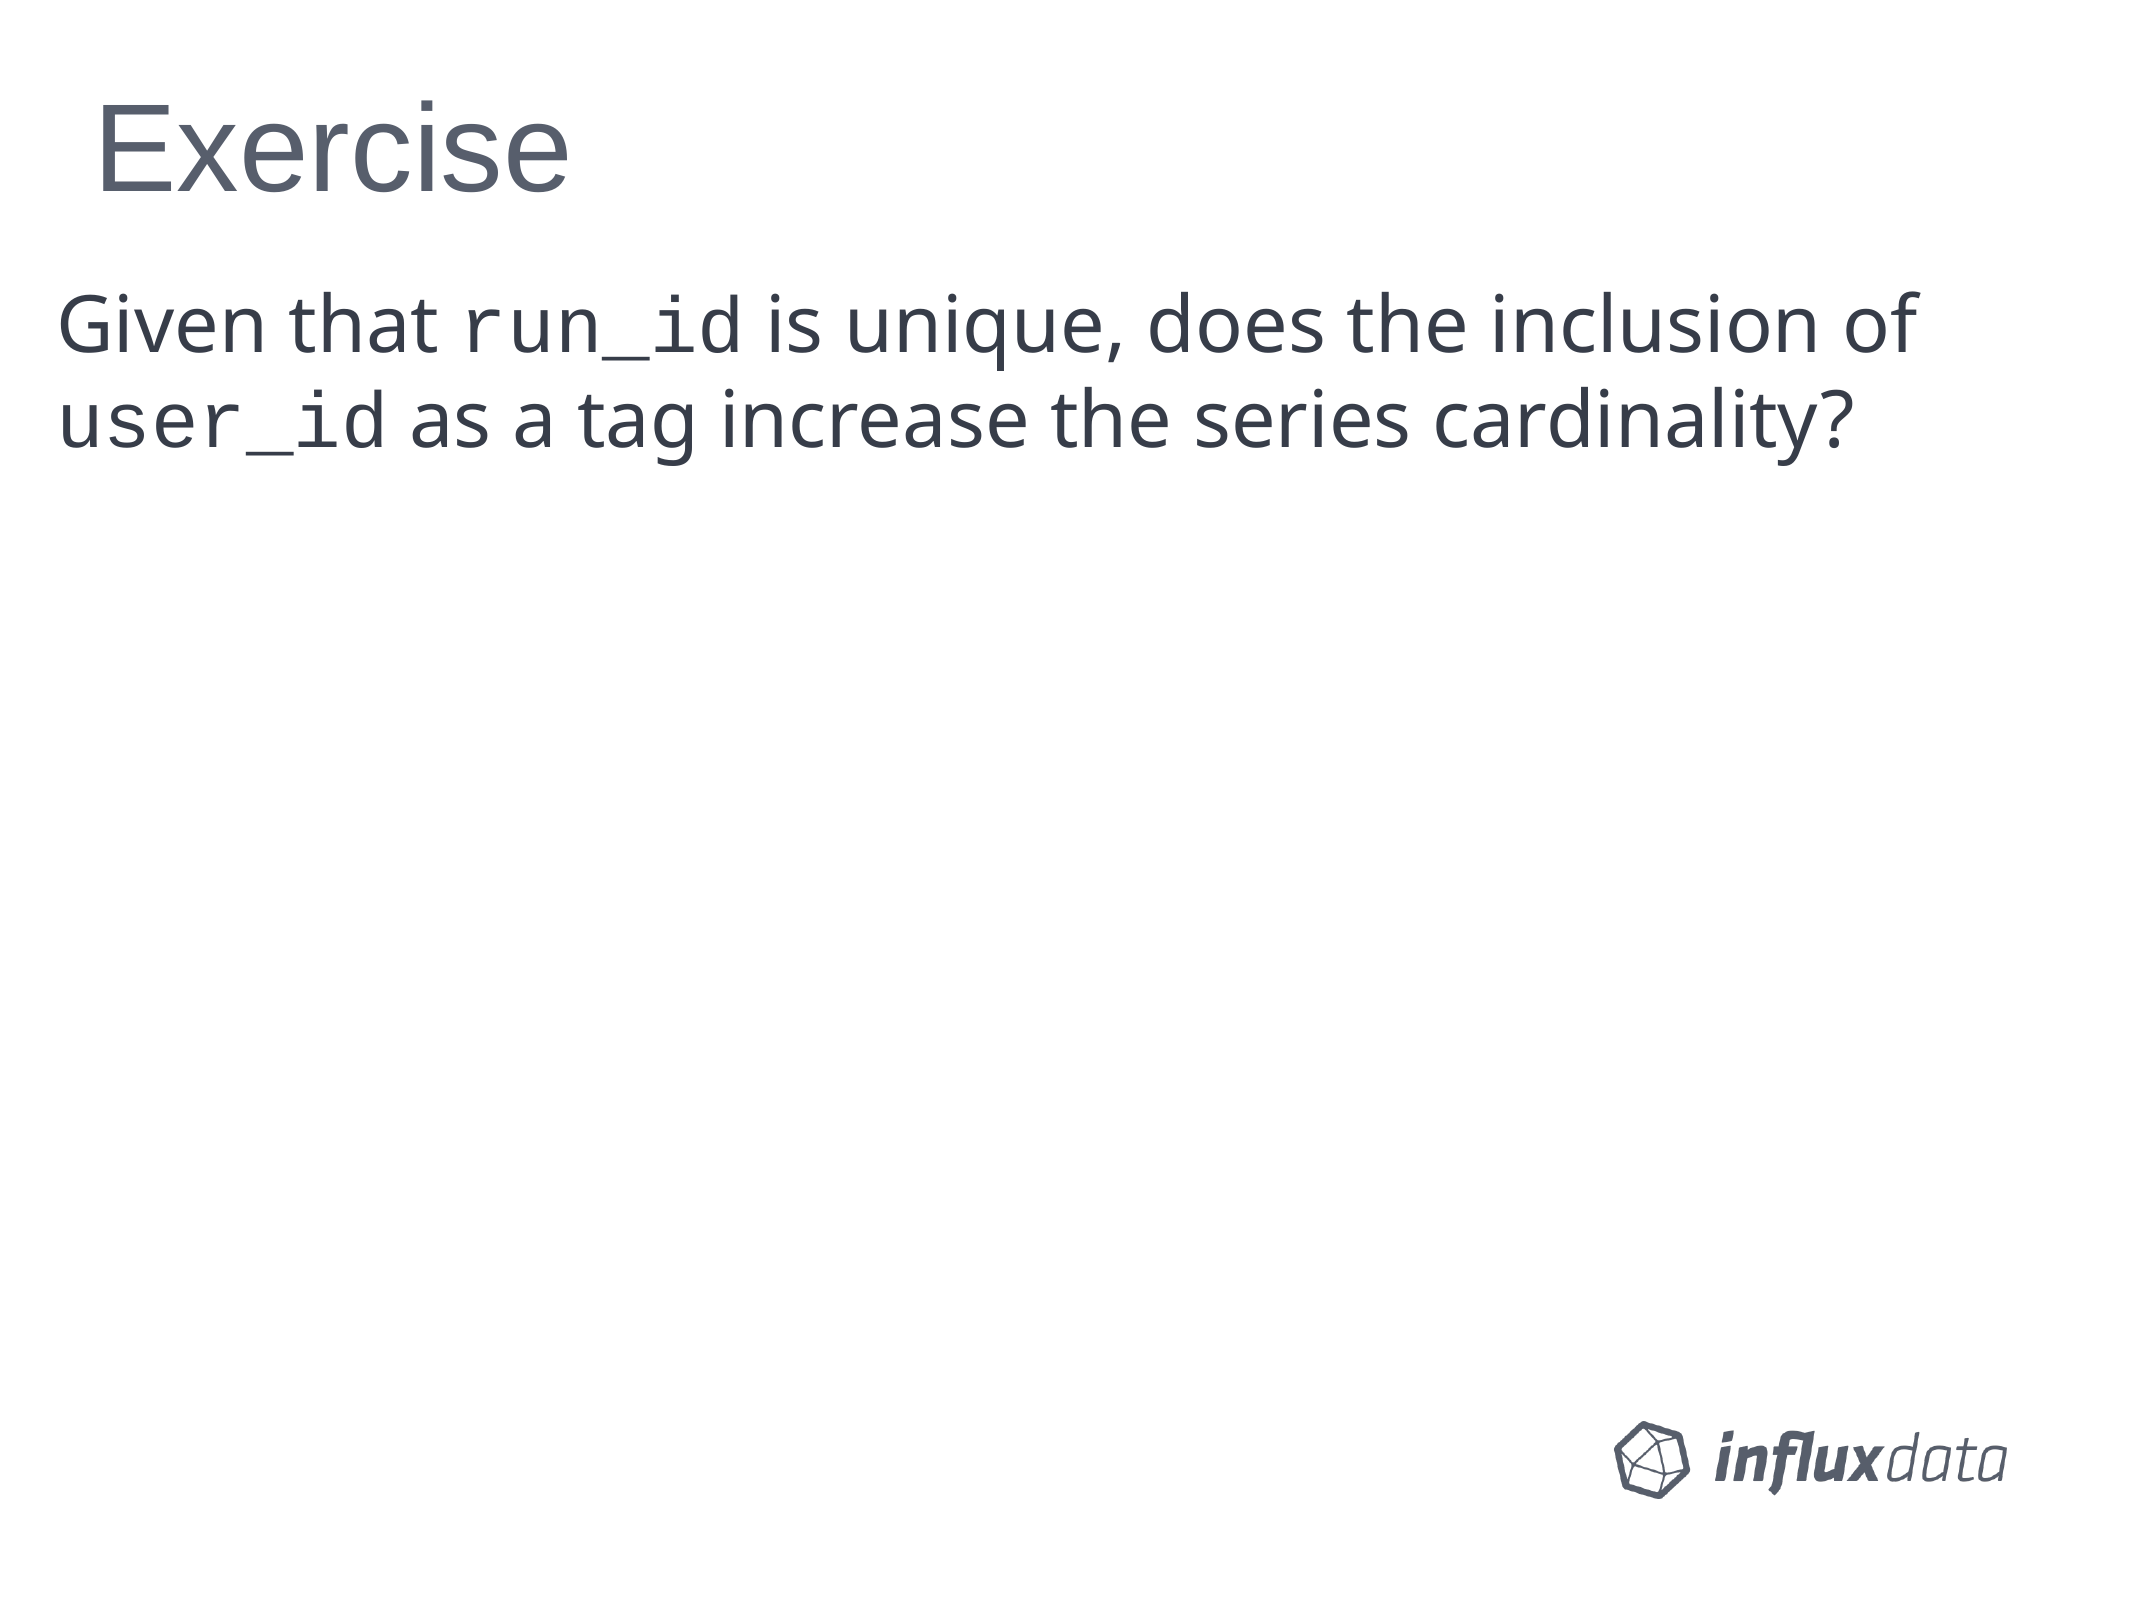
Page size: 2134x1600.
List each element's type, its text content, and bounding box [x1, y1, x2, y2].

list Given that run_id is unique, does the inclusion of user_id as a tag increase the series cardinality? [47, 264, 2009, 668]
picture [1613, 1421, 2007, 1499]
title Exercise [84, 49, 2134, 226]
